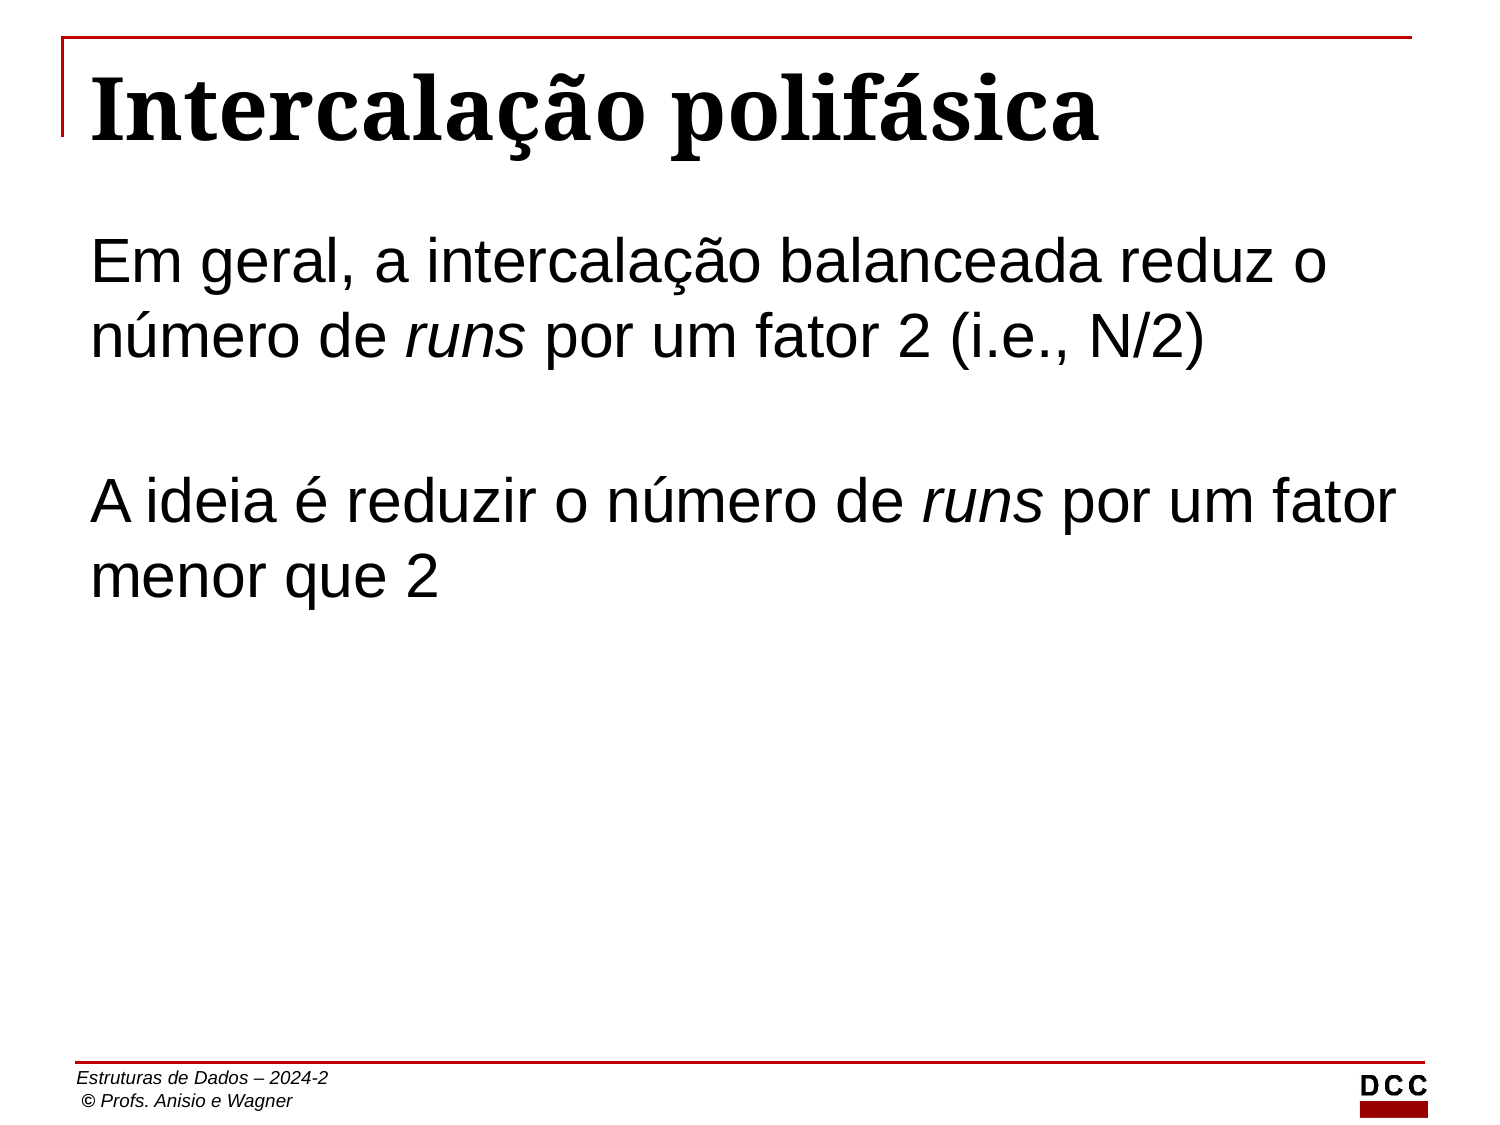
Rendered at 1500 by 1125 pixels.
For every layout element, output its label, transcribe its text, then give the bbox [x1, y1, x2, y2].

title Intercalação polifásica [75, 45, 1425, 188]
picture [1355, 1065, 1433, 1124]
list Em geral, a intercalação balanceada reduz o número de runs por um fator 2 (i.e., N/2) A ideia é reduzir o número de runs por um fator menor que 2 [75, 212, 1425, 1038]
